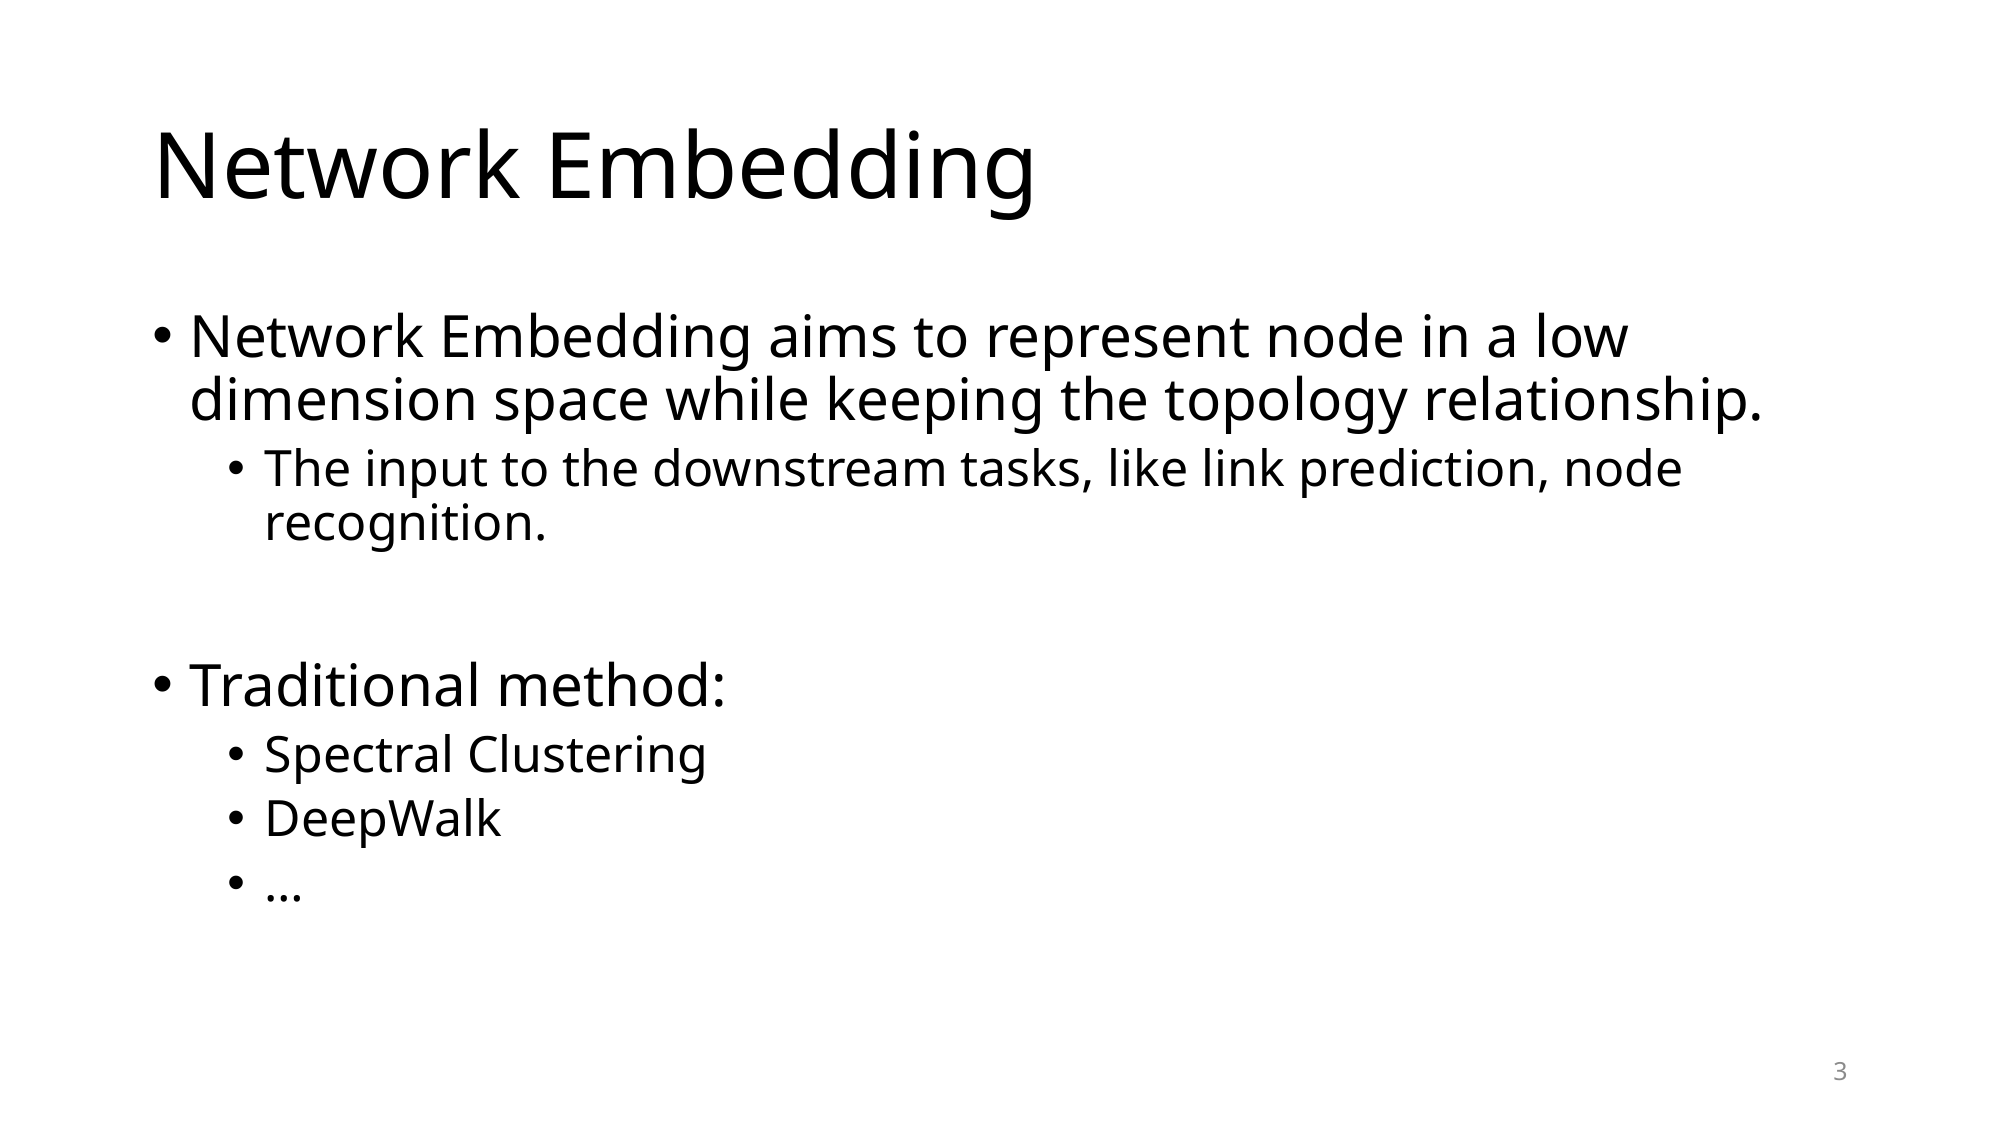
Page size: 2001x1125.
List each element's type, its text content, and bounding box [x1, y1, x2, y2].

list Network Embedding aims to represent node in a low dimension space while keeping the topology relationship. The input to the downstream tasks, like link prediction, node recognition. Traditional method: Spectral Clustering DeepWalk … [137, 299, 1863, 1014]
slide_number 3 [1412, 1042, 1863, 1103]
title Network Embedding [137, 59, 1863, 278]
